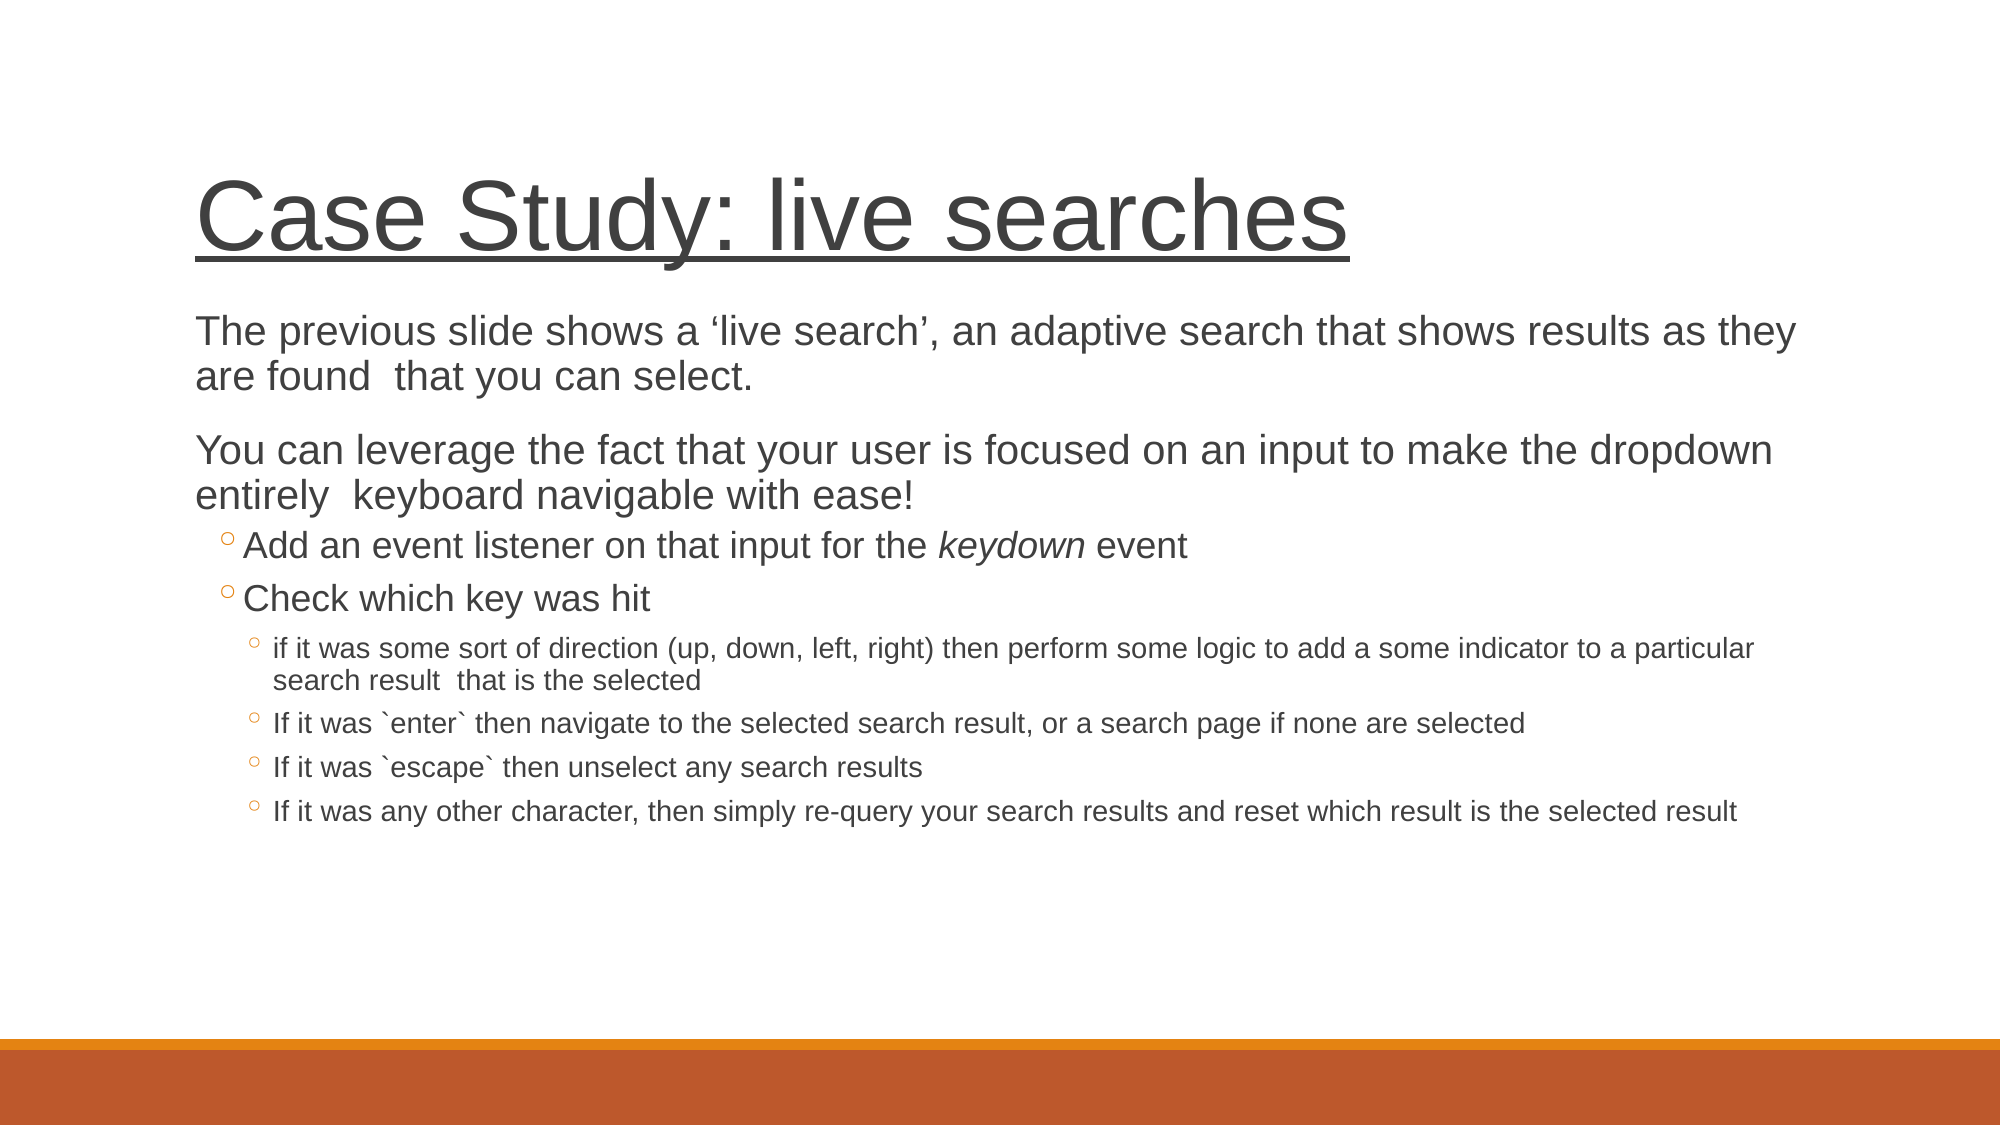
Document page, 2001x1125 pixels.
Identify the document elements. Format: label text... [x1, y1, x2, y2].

title Case Study: live searches [167, 46, 1833, 391]
text_box The previous slide shows a ‘live search’, an adaptive search that shows results as they are found that you can select. You can leverage the fact that your user is focused on an input to make the dropdown entirely keyboard navigable with ease! Add an event listener on that input for the keydown event Check which key was hit if it was some sort of direction (up, down, left, right) then perform some logic to add a some indicator to a particular search result that is the selected If it was `enter` then navigate to the selected search result, or a search page if none are selected If it was `escape` then unselect any search results If it was any other character, then simply re-query your search results and reset which result is the selected result [192, 300, 1810, 828]
